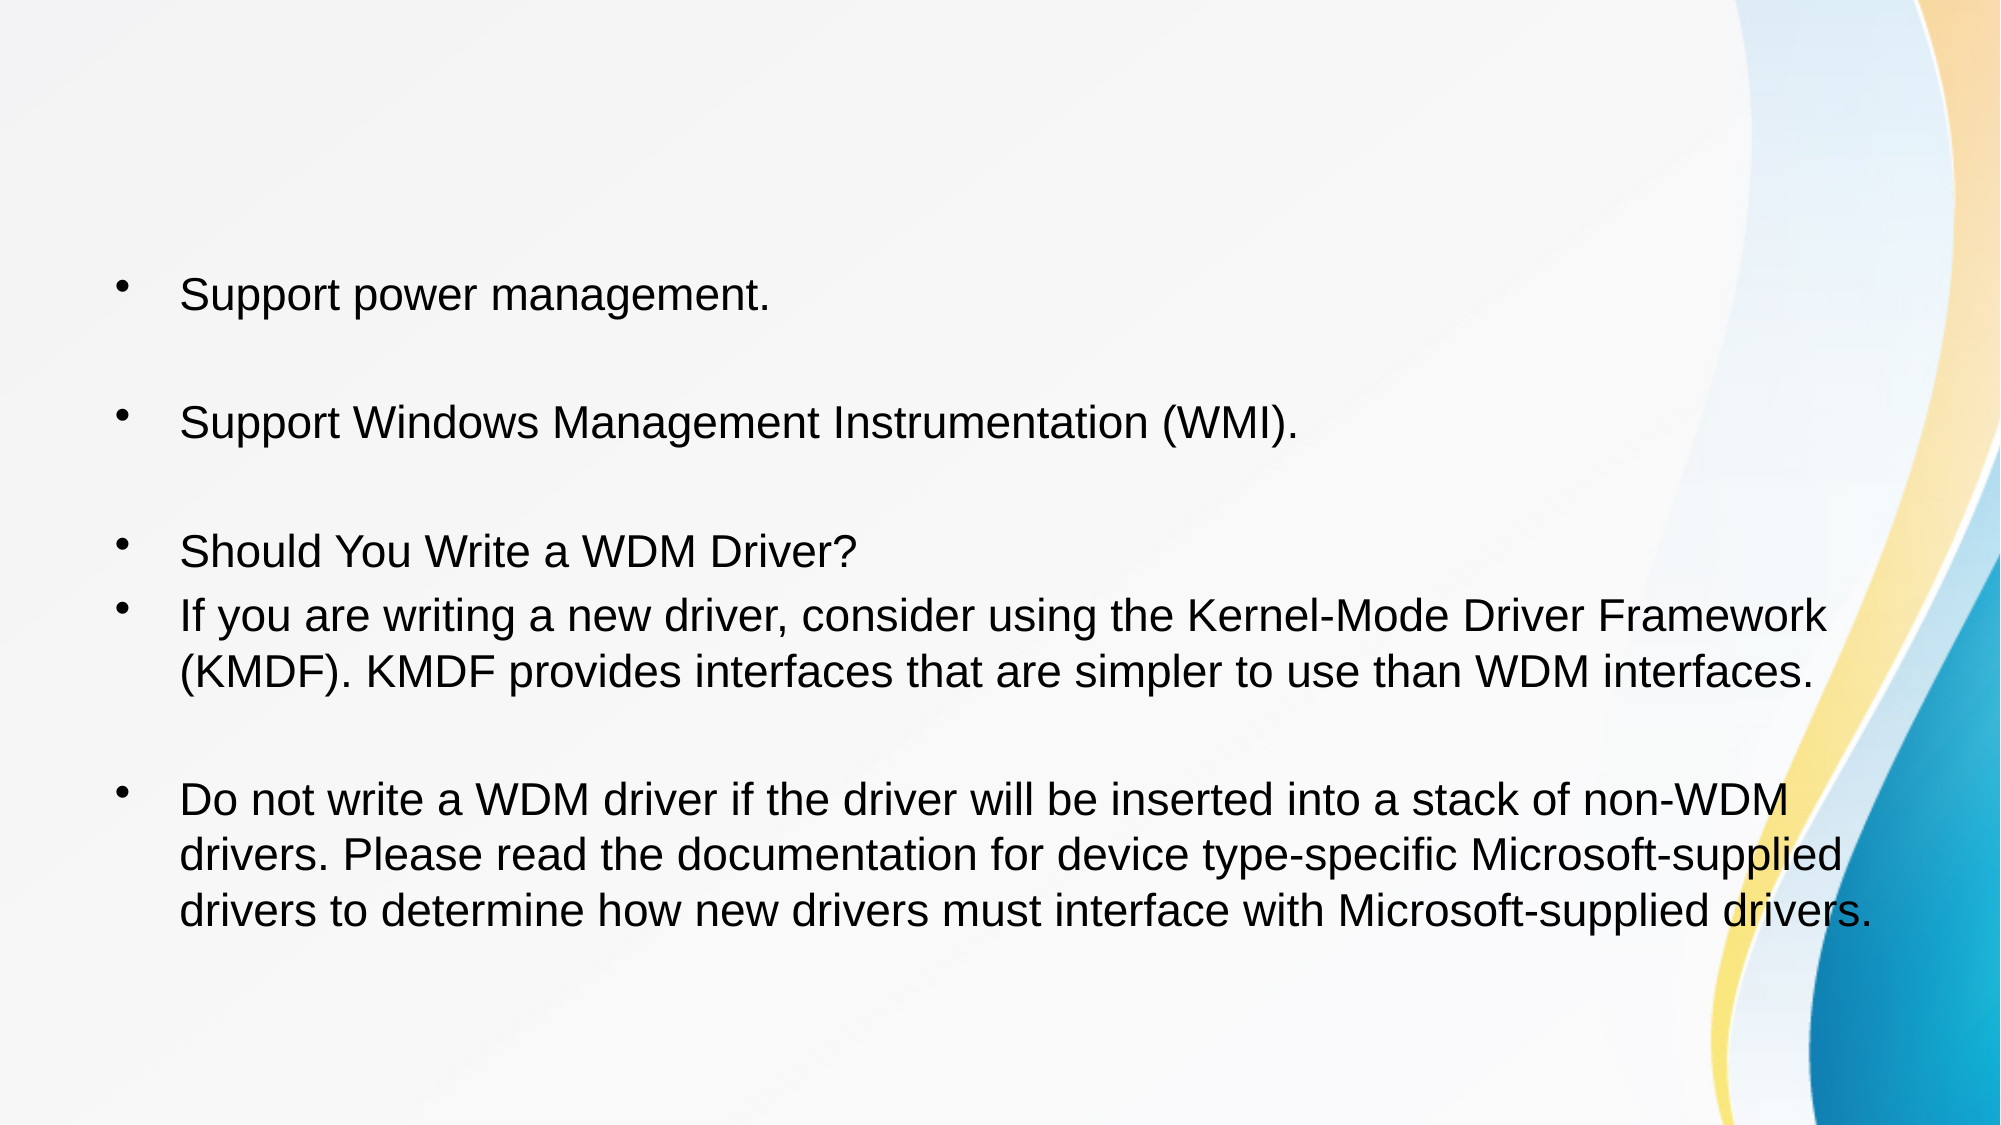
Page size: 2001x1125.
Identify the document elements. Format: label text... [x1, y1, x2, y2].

list Support power management. Support Windows Management Instrumentation (WMI). Should You Write a WDM Driver? If you are writing a new driver, consider using the Kernel-Mode Driver Framework (KMDF). KMDF provides interfaces that are simpler to use than WDM interfaces. Do not write a WDM driver if the driver will be inserted into a stack of non-WDM drivers. Please read the documentation for device type-specific Microsoft-supplied drivers to determine how new drivers must interface with Microsoft-supplied drivers. [99, 192, 1901, 1006]
picture [0, 0, 2001, 1125]
